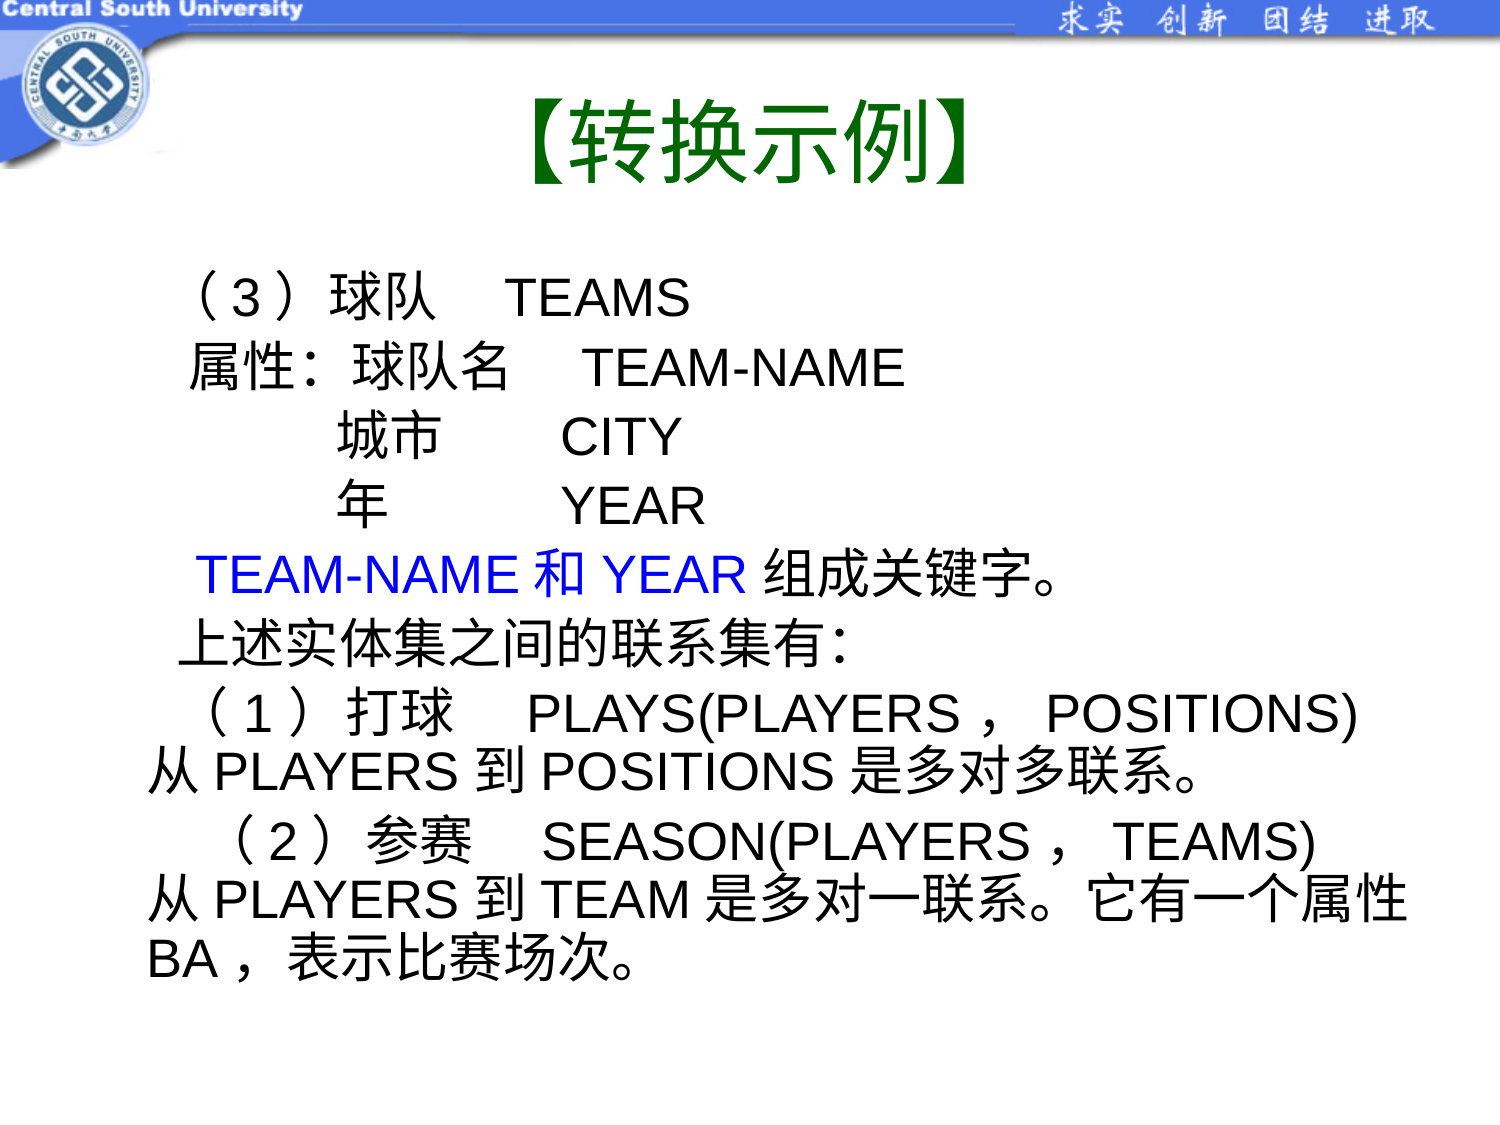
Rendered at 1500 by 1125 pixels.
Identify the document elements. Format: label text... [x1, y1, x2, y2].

title 【转换示例】 [54, 45, 1446, 234]
list （3）球队 TEAMS 属性：球队名 TEAM-NAME 城市 CITY 年 YEAR TEAM-NAME和YEAR组成关键字。 上述实体集之间的联系集有： （1）打球 PLAYS(PLAYERS，POSITIONS) 从PLAYERS到POSITIONS是多对多联系。 （2）参赛 SEASON(PLAYERS，TEAMS) 从PLAYERS到TEAM是多对一联系。它有一个属性BA，表示比赛场次。 [75, 262, 1425, 1005]
picture [0, 0, 1500, 169]
